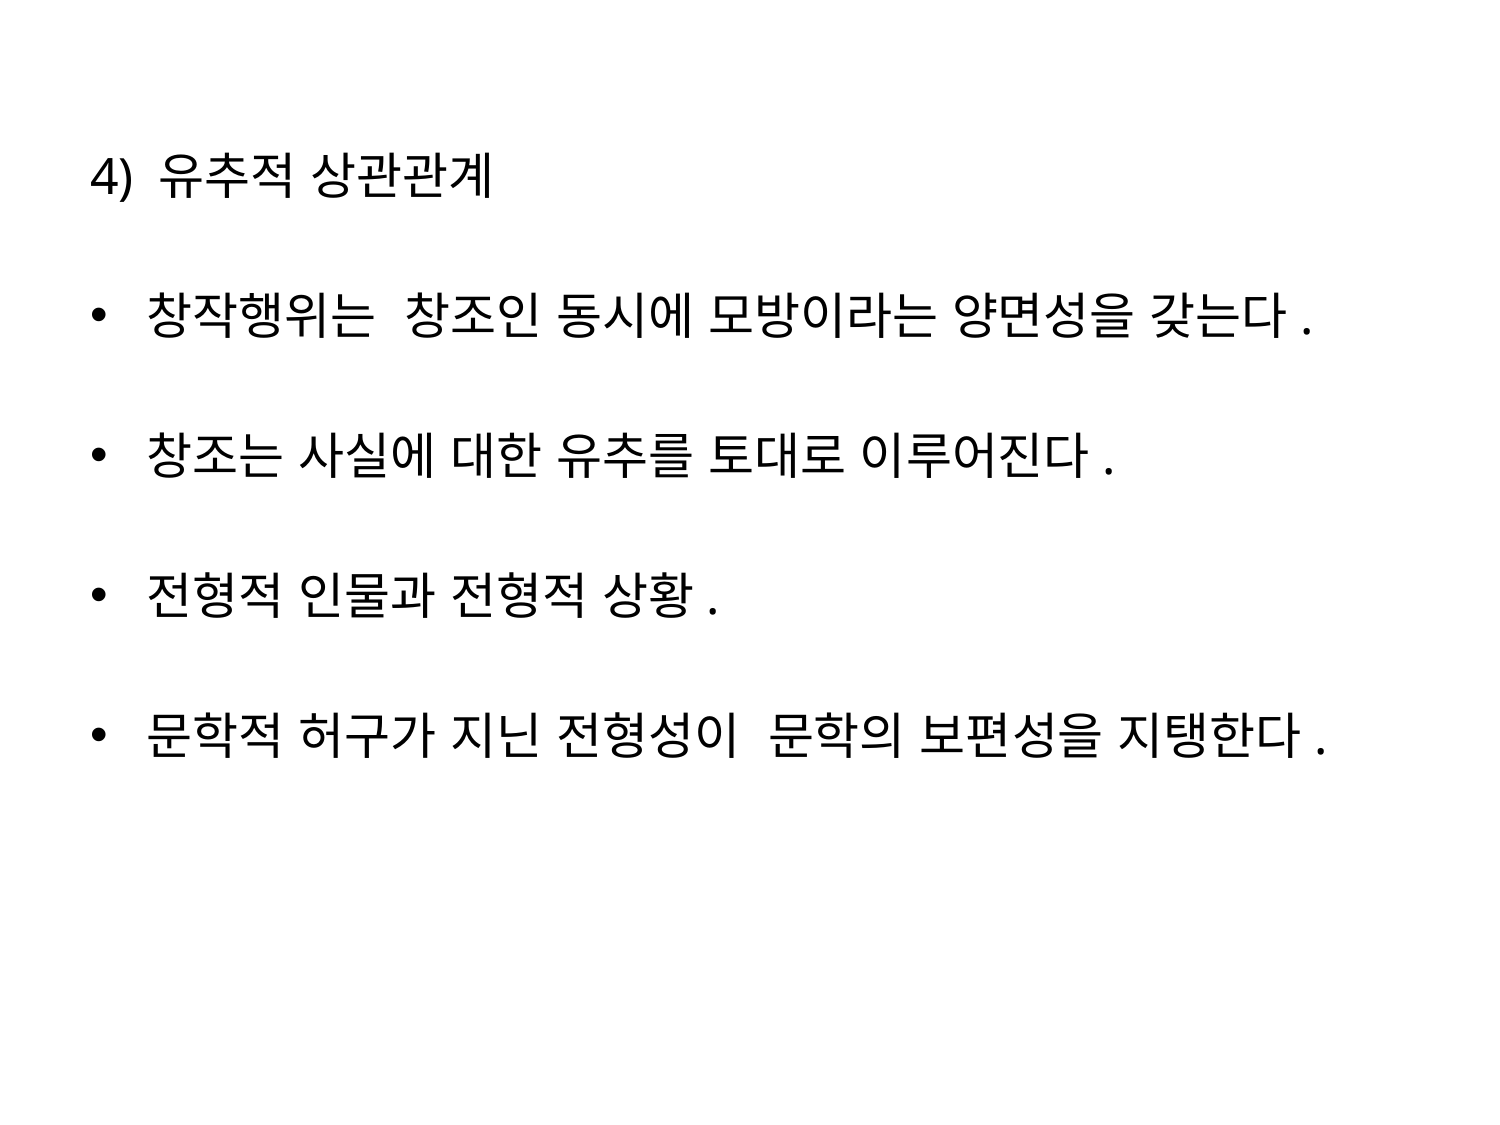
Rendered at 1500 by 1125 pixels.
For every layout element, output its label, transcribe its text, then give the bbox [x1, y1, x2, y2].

list 4) 유추적 상관관계 창작행위는 창조인 동시에 모방이라는 양면성을 갖는다. 창조는 사실에 대한 유추를 토대로 이루어진다. 전형적 인물과 전형적 상황. 문학적 허구가 지닌 전형성이 문학의 보편성을 지탱한다. [75, 137, 1425, 1005]
